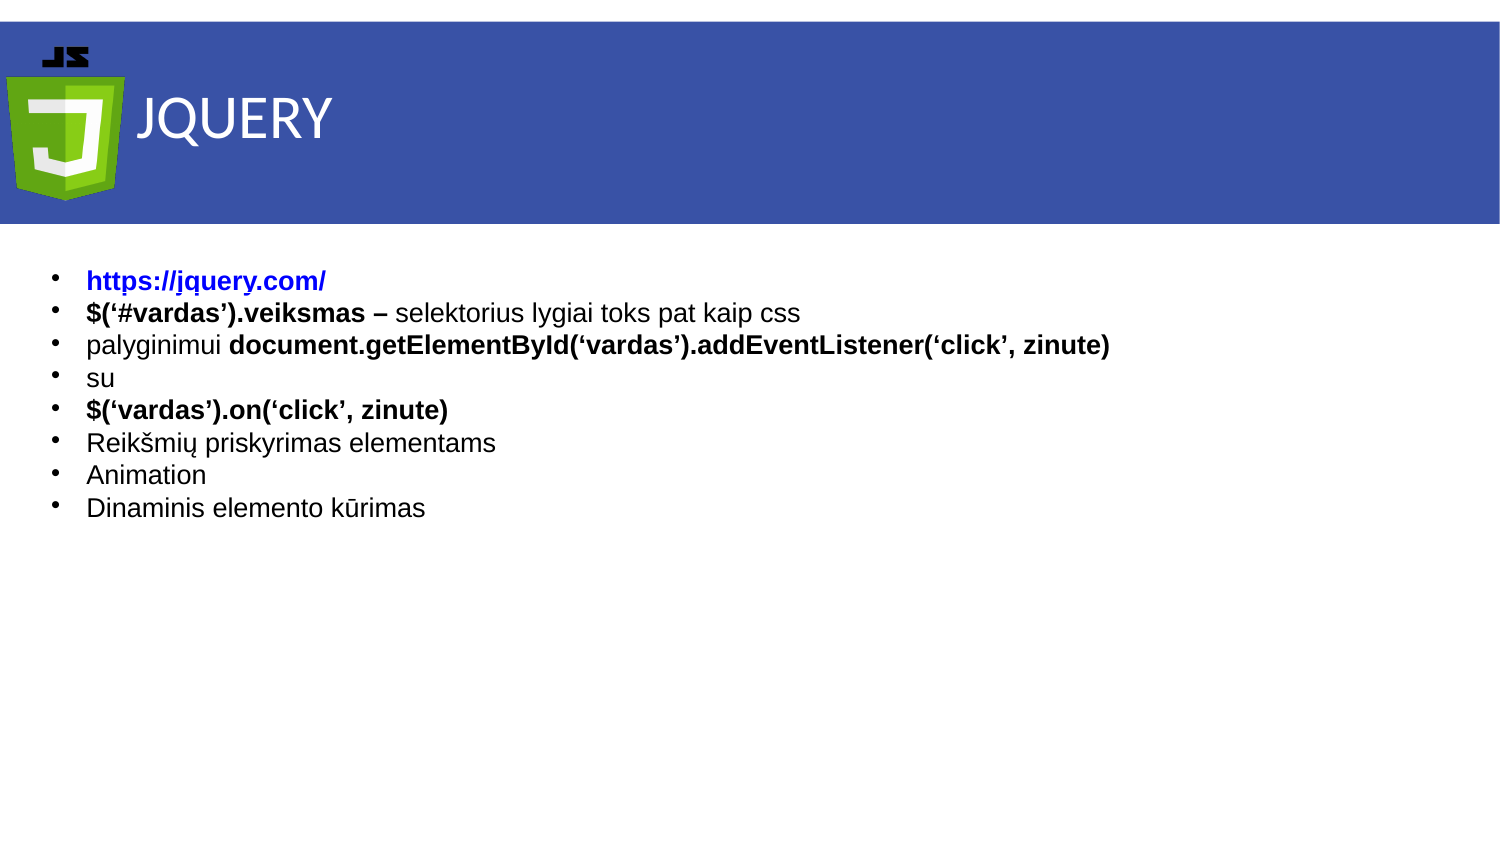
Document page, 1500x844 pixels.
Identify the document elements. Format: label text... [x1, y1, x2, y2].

picture [5, 46, 125, 201]
text_box https://jquery.com/ $(‘#vardas’).veiksmas – selektorius lygiai toks pat kaip css palyginimui document.getElementById(‘vardas’).addEventListener(‘click’, zinute) su $(‘vardas’).on(‘click’, zinute) Reikšmių priskyrimas elementams Animation Dinaminis elemento kūrimas [36, 247, 1389, 789]
text_box JQUERY [131, 72, 1500, 167]
